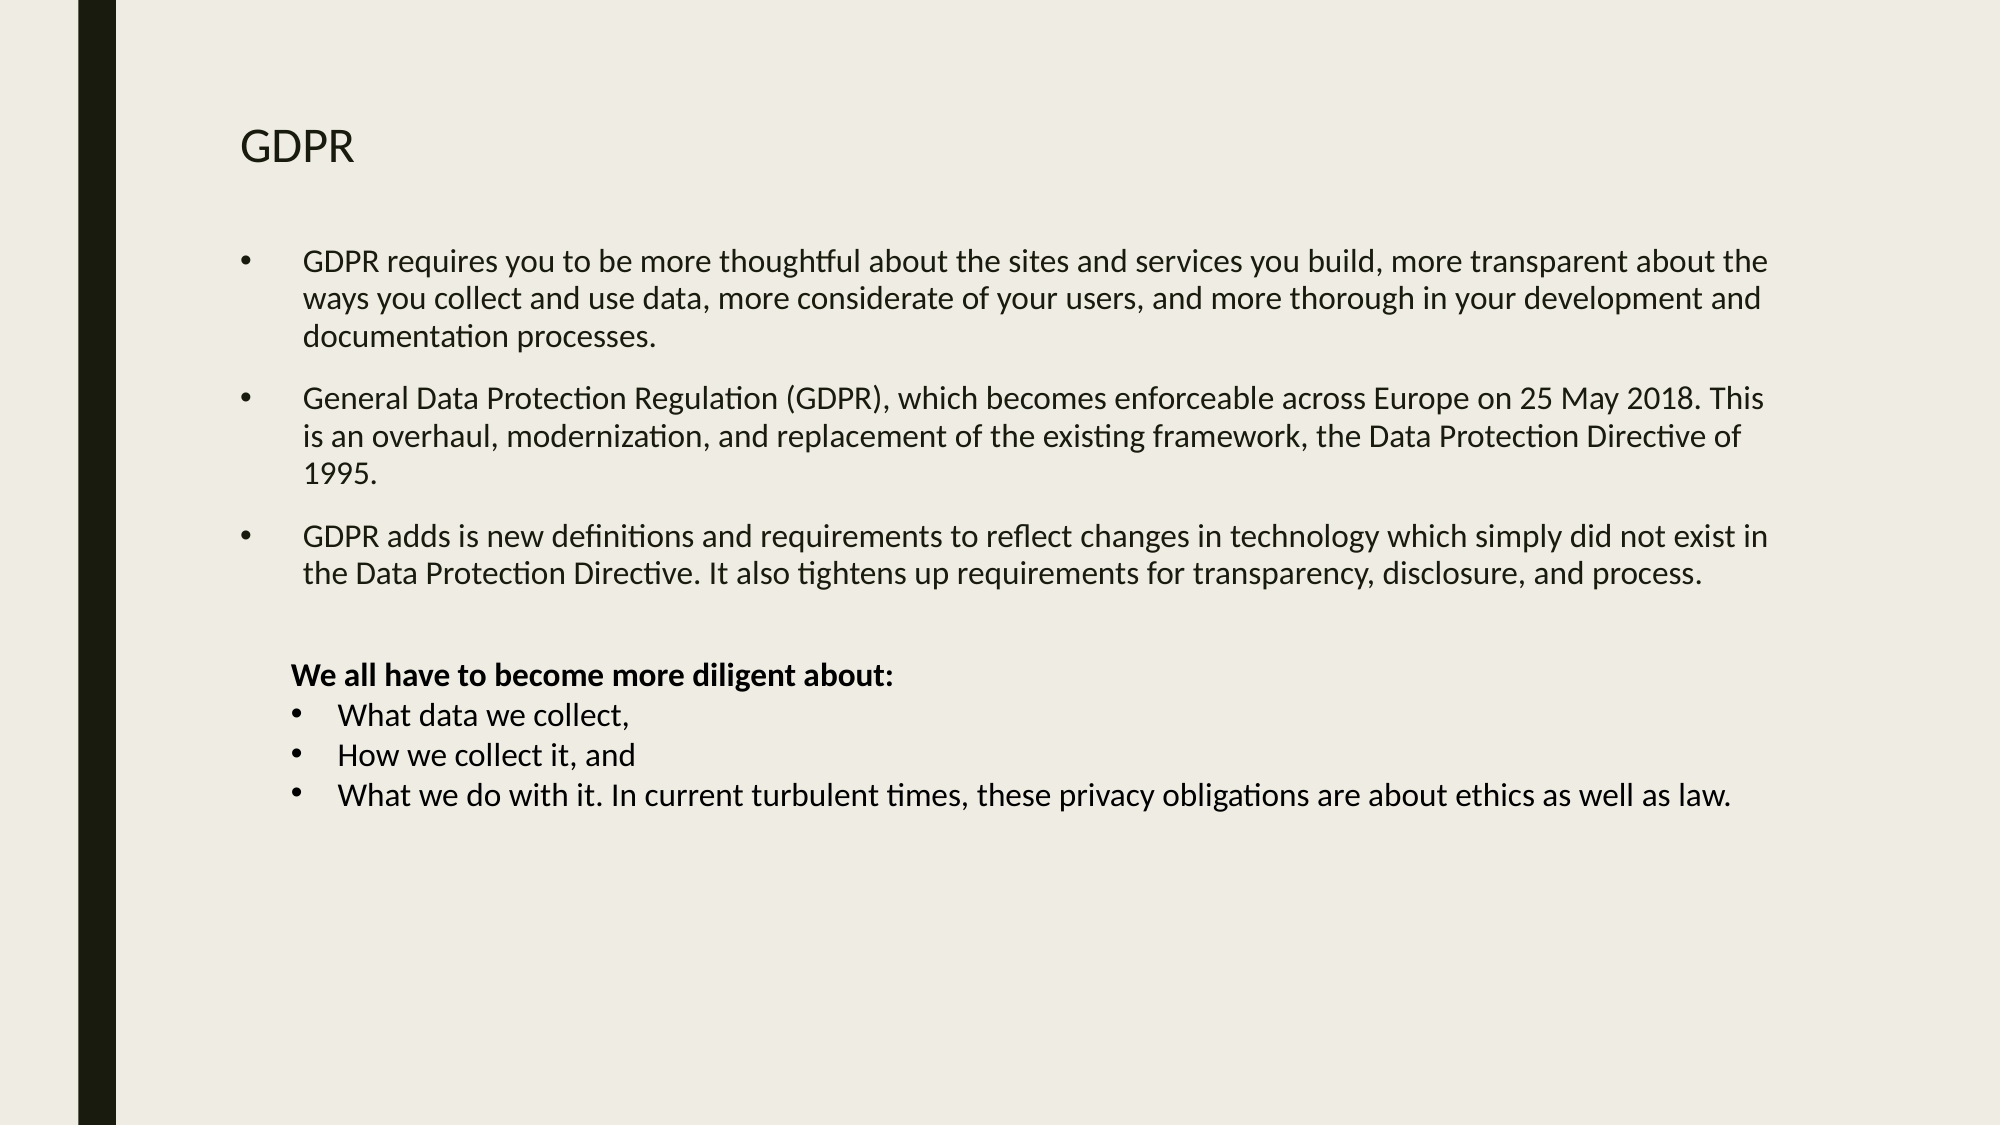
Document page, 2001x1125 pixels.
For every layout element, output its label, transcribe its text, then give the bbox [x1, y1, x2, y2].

list GDPR requires you to be more thoughtful about the sites and services you build, more transparent about the ways you collect and use data, more considerate of your users, and more thorough in your development and documentation processes. General Data Protection Regulation (GDPR), which becomes enforceable across Europe on 25 May 2018. This is an overhaul, modernization, and replacement of the existing framework, the Data Protection Directive of 1995. GDPR adds is new definitions and requirements to reflect changes in technology which simply did not exist in the Data Protection Directive. It also tightens up requirements for transparency, disclosure, and process. [225, 234, 1800, 823]
title GDPR [225, 112, 1800, 234]
text_box We all have to become more diligent about: What data we collect, How we collect it, and What we do with it. In current turbulent times, these privacy obligations are about ethics as well as law. [276, 645, 1749, 860]
